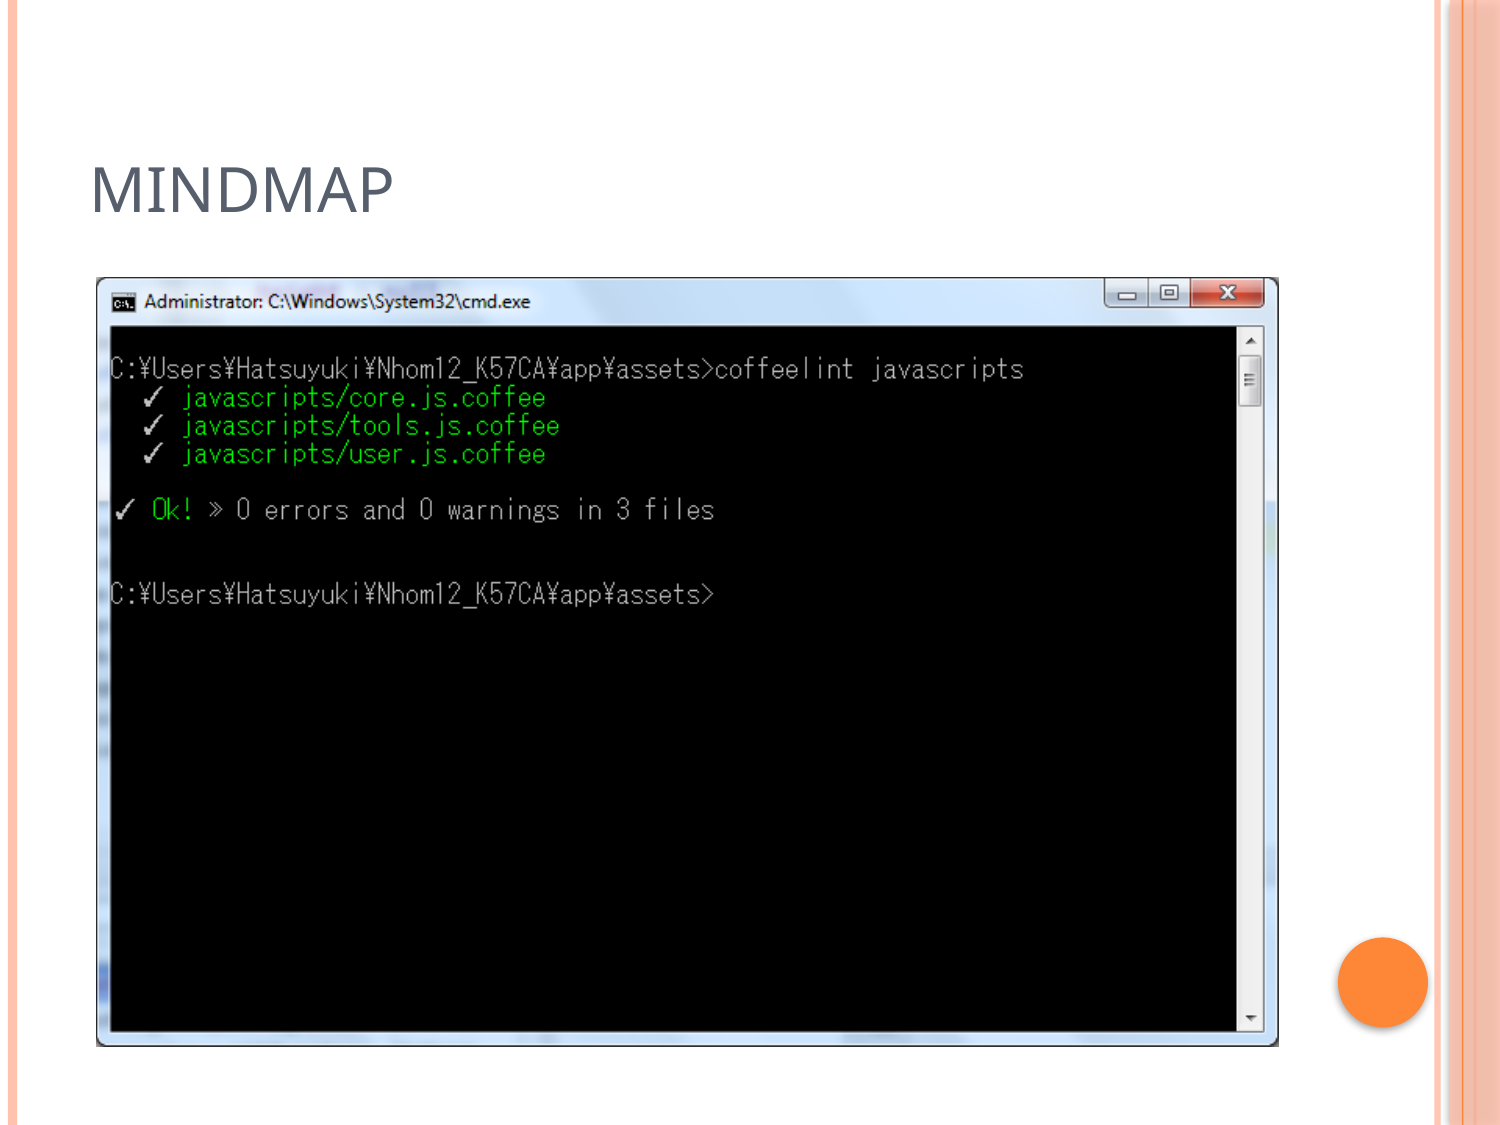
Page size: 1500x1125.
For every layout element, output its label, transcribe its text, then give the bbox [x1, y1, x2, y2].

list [95, 277, 1280, 1048]
title Mindmap [75, 45, 1300, 233]
